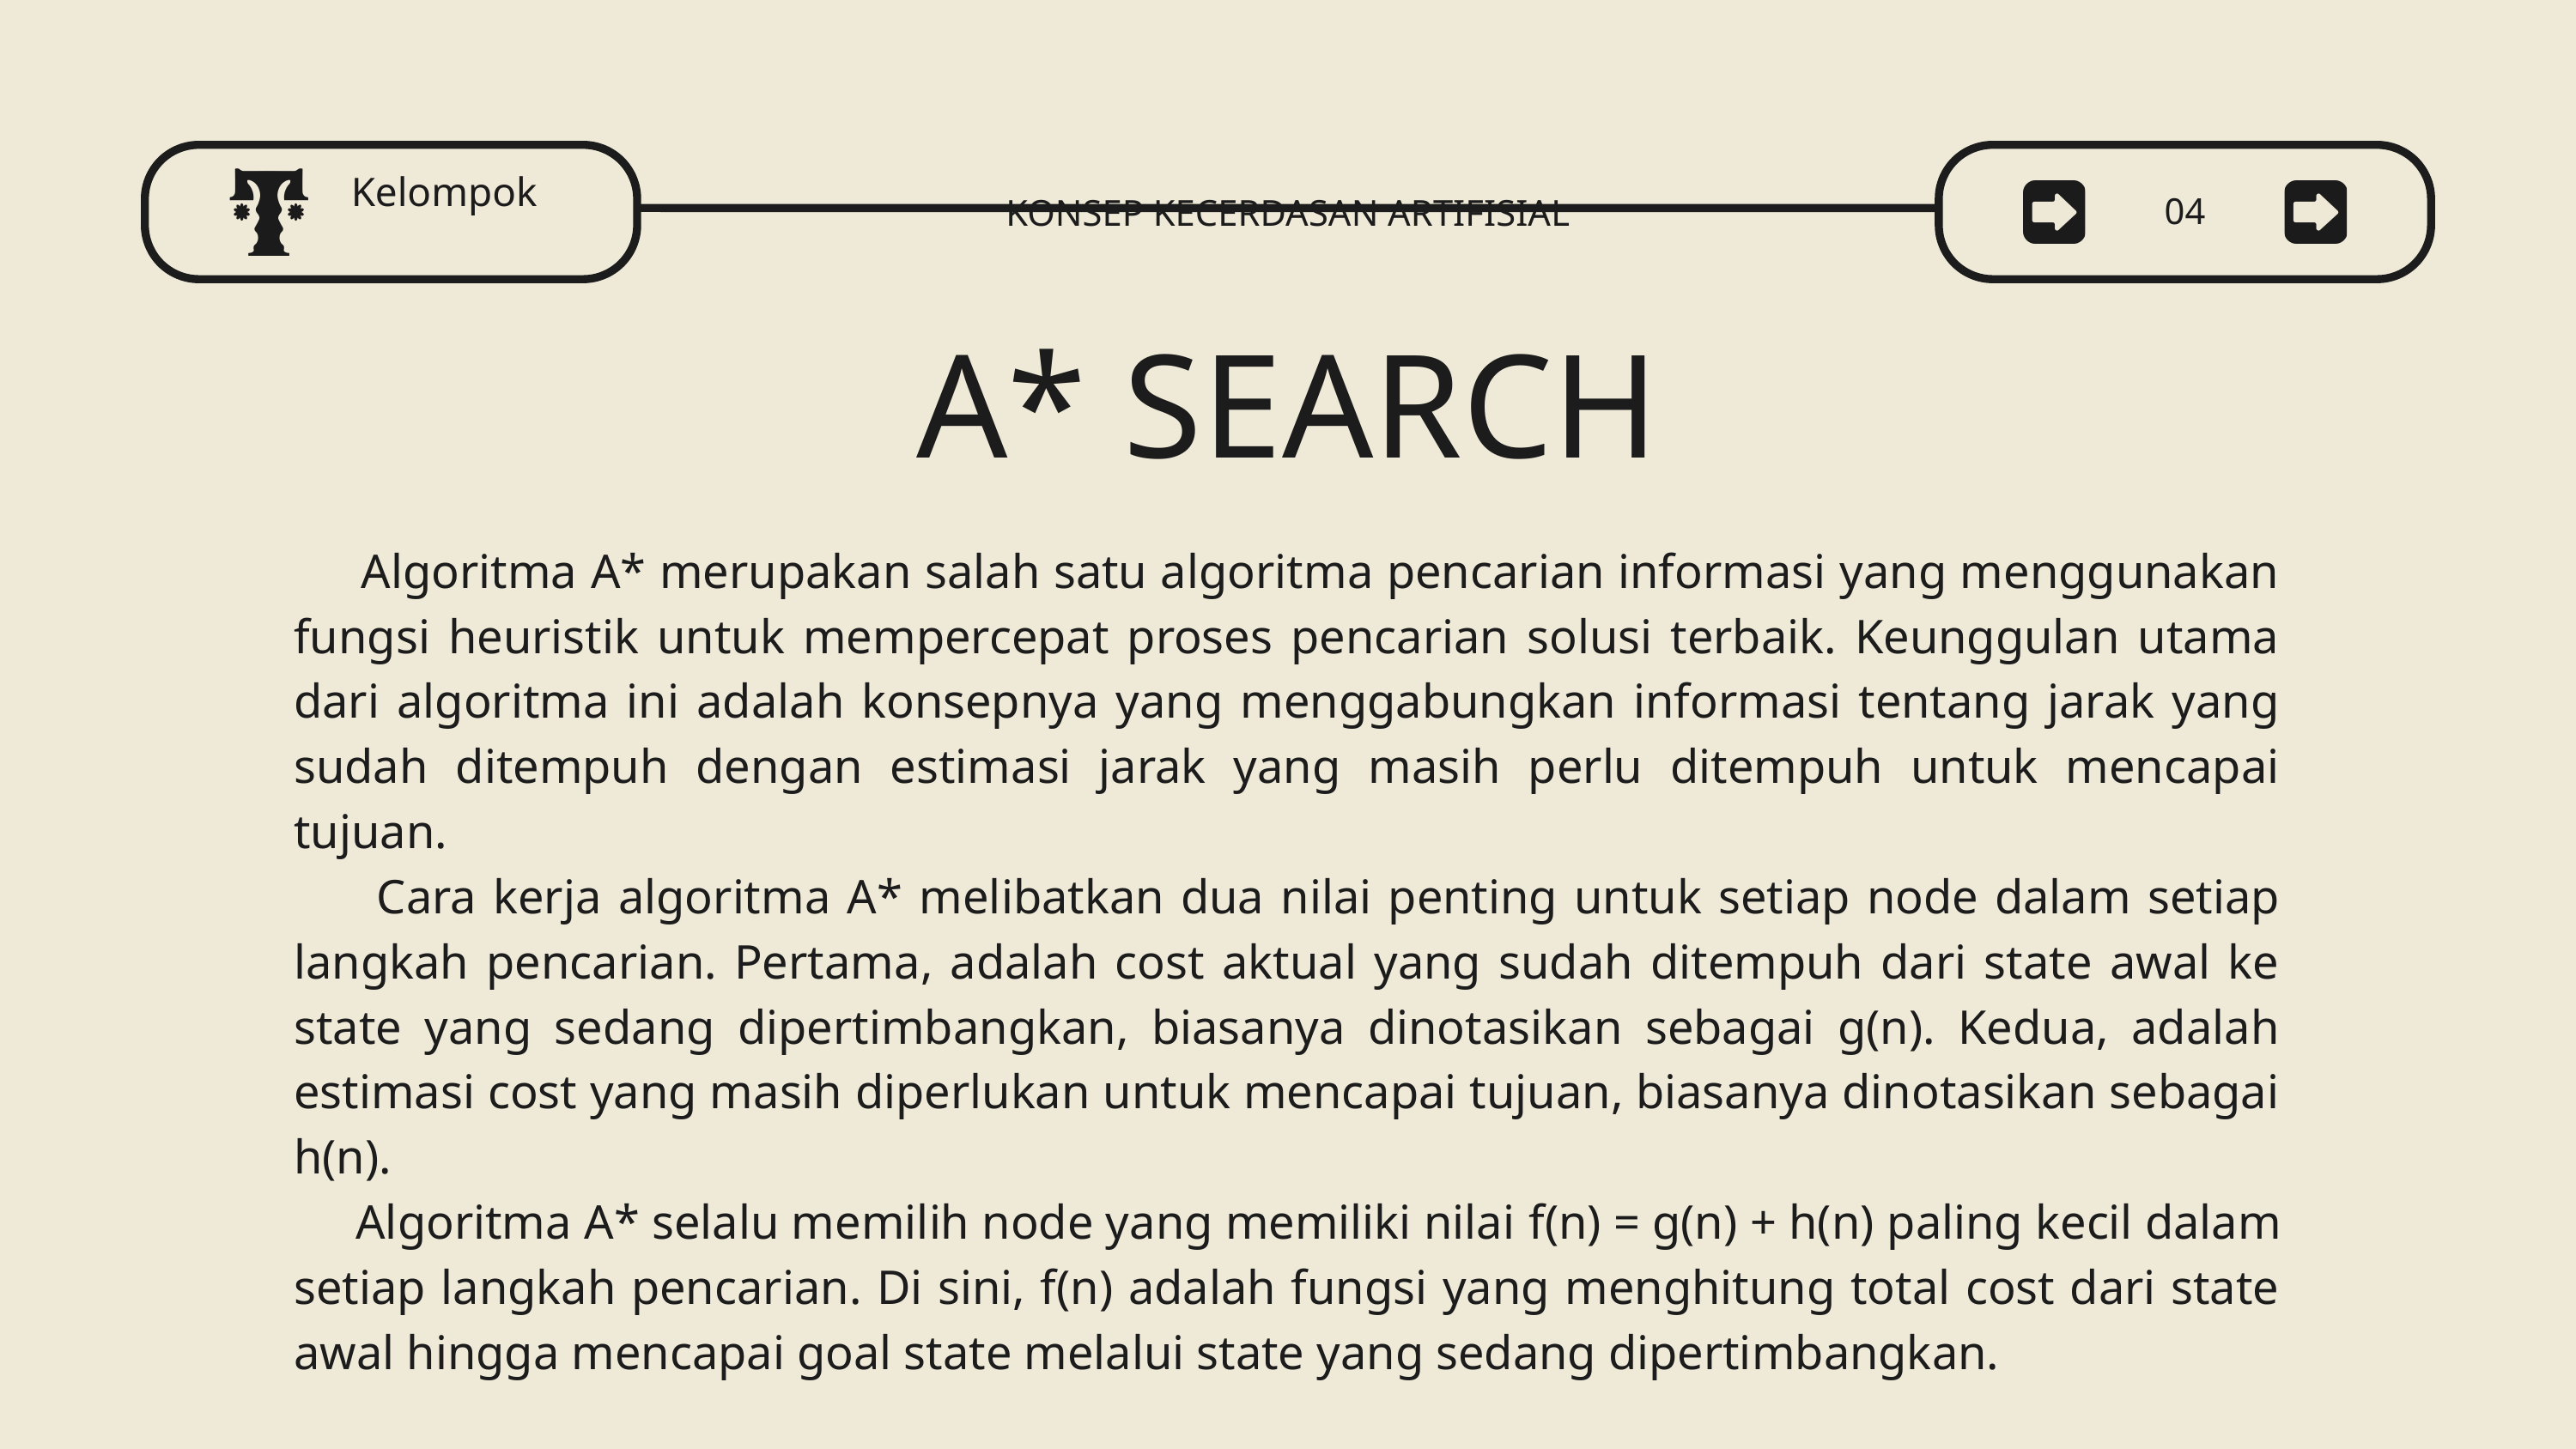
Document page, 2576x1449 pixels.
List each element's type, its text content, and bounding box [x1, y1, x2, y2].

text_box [1938, 144, 2432, 280]
text_box Algoritma A* merupakan salah satu algoritma pencarian informasi yang menggunakan fungsi heuristik untuk mempercepat proses pencarian solusi terbaik. Keunggulan utama dari algoritma ini adalah konsepnya yang menggabungkan informasi tentang jarak yang sudah ditempuh dengan estimasi jarak yang masih perlu ditempuh untuk mencapai tujuan. Cara kerja algoritma A* melibatkan dua nilai penting untuk setiap node dalam setiap langkah pencarian. Pertama, adalah cost aktual yang sudah ditempuh dari state awal ke state yang sedang dipertimbangkan, biasanya dinotasikan sebagai g(n). Kedua, adalah estimasi cost yang masih diperlukan untuk mencapai tujuan, biasanya dinotasikan sebagai h(n). Algoritma A* selalu memilih node yang memiliki nilai f(n) = g(n) + h(n) paling kecil dalam setiap langkah pencarian. Di sini, f(n) adalah fungsi yang menghitung total cost dari state awal hingga mencapai goal state melalui state yang sedang dipertimbangkan. [294, 532, 2282, 1444]
text_box KONSEP KECERDASAN ARTIFISIAL [813, 197, 1763, 233]
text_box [144, 144, 638, 280]
text_box A* SEARCH [470, 343, 2105, 487]
